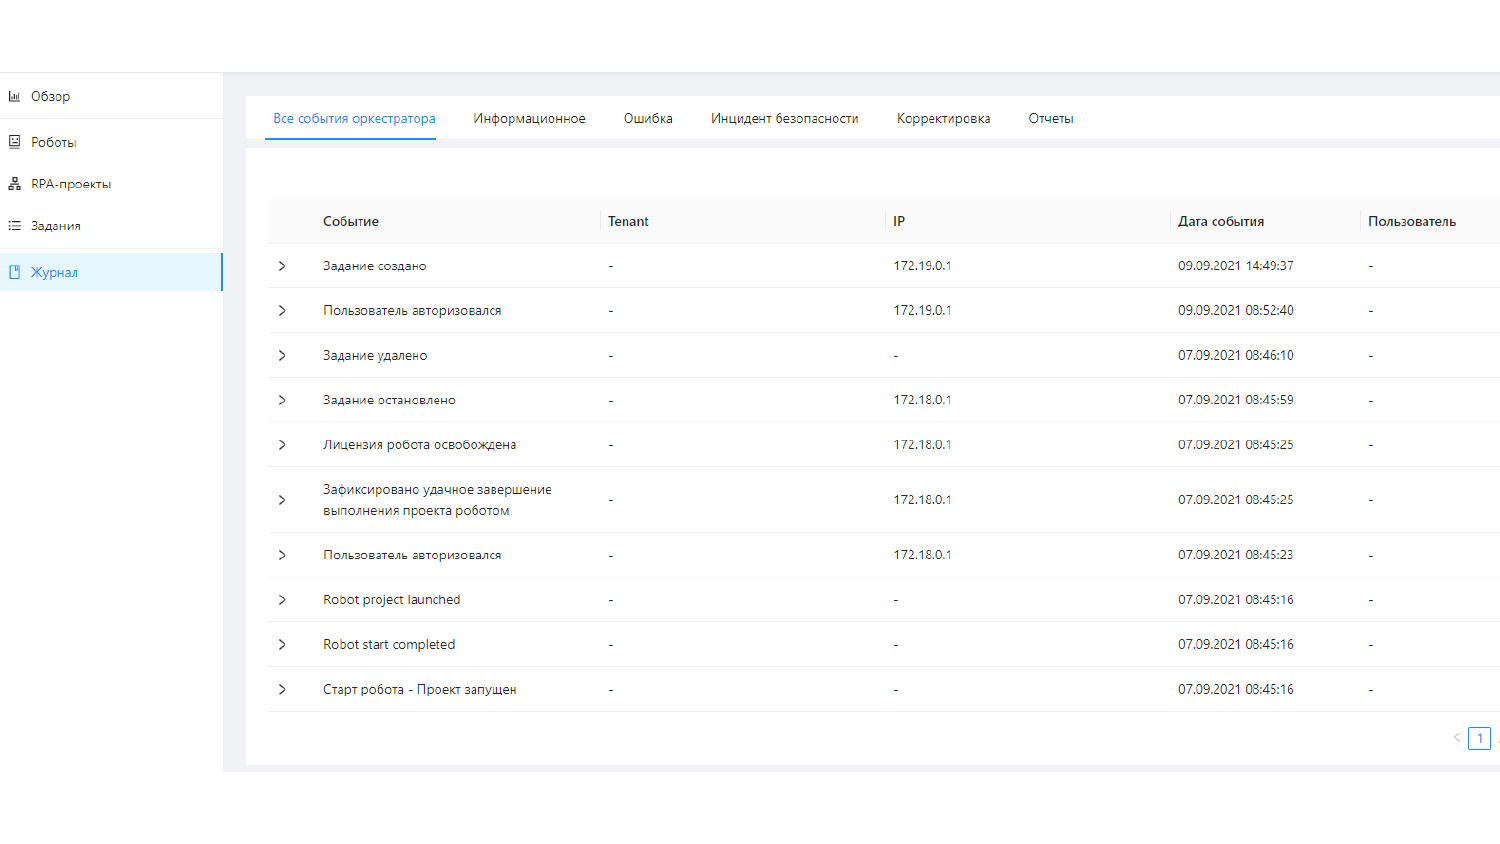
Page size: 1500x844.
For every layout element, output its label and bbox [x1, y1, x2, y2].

picture [0, 71, 1500, 773]
